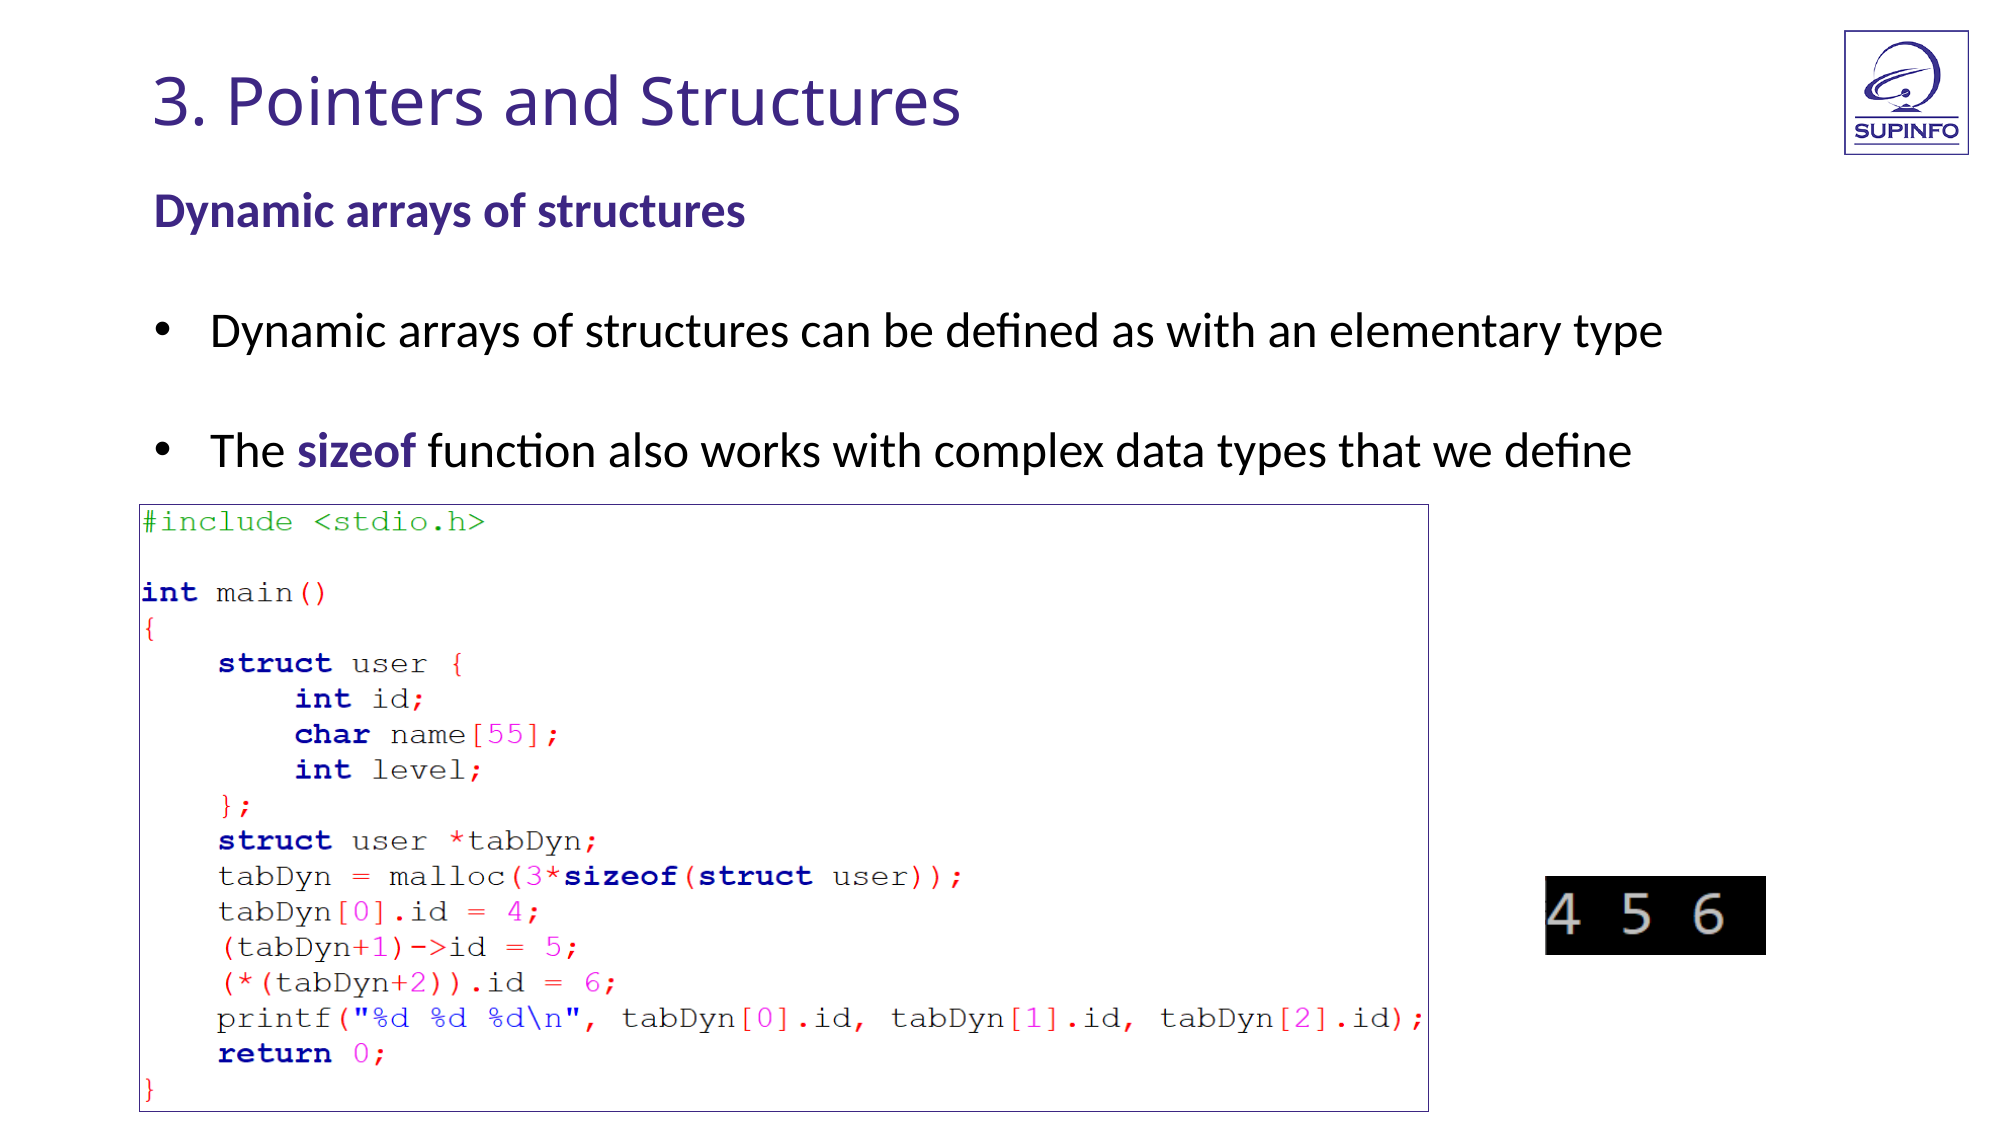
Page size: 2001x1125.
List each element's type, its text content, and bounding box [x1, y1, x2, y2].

picture [1844, 30, 1969, 155]
text_box Dynamic arrays of structures Dynamic arrays of structures can be defined as with an elementary type The sizeof function also works with complex data types that we define [139, 170, 1895, 486]
picture [139, 504, 1429, 1112]
text_box 3. Pointers and Structures [137, 59, 1844, 155]
picture [1545, 876, 1766, 955]
